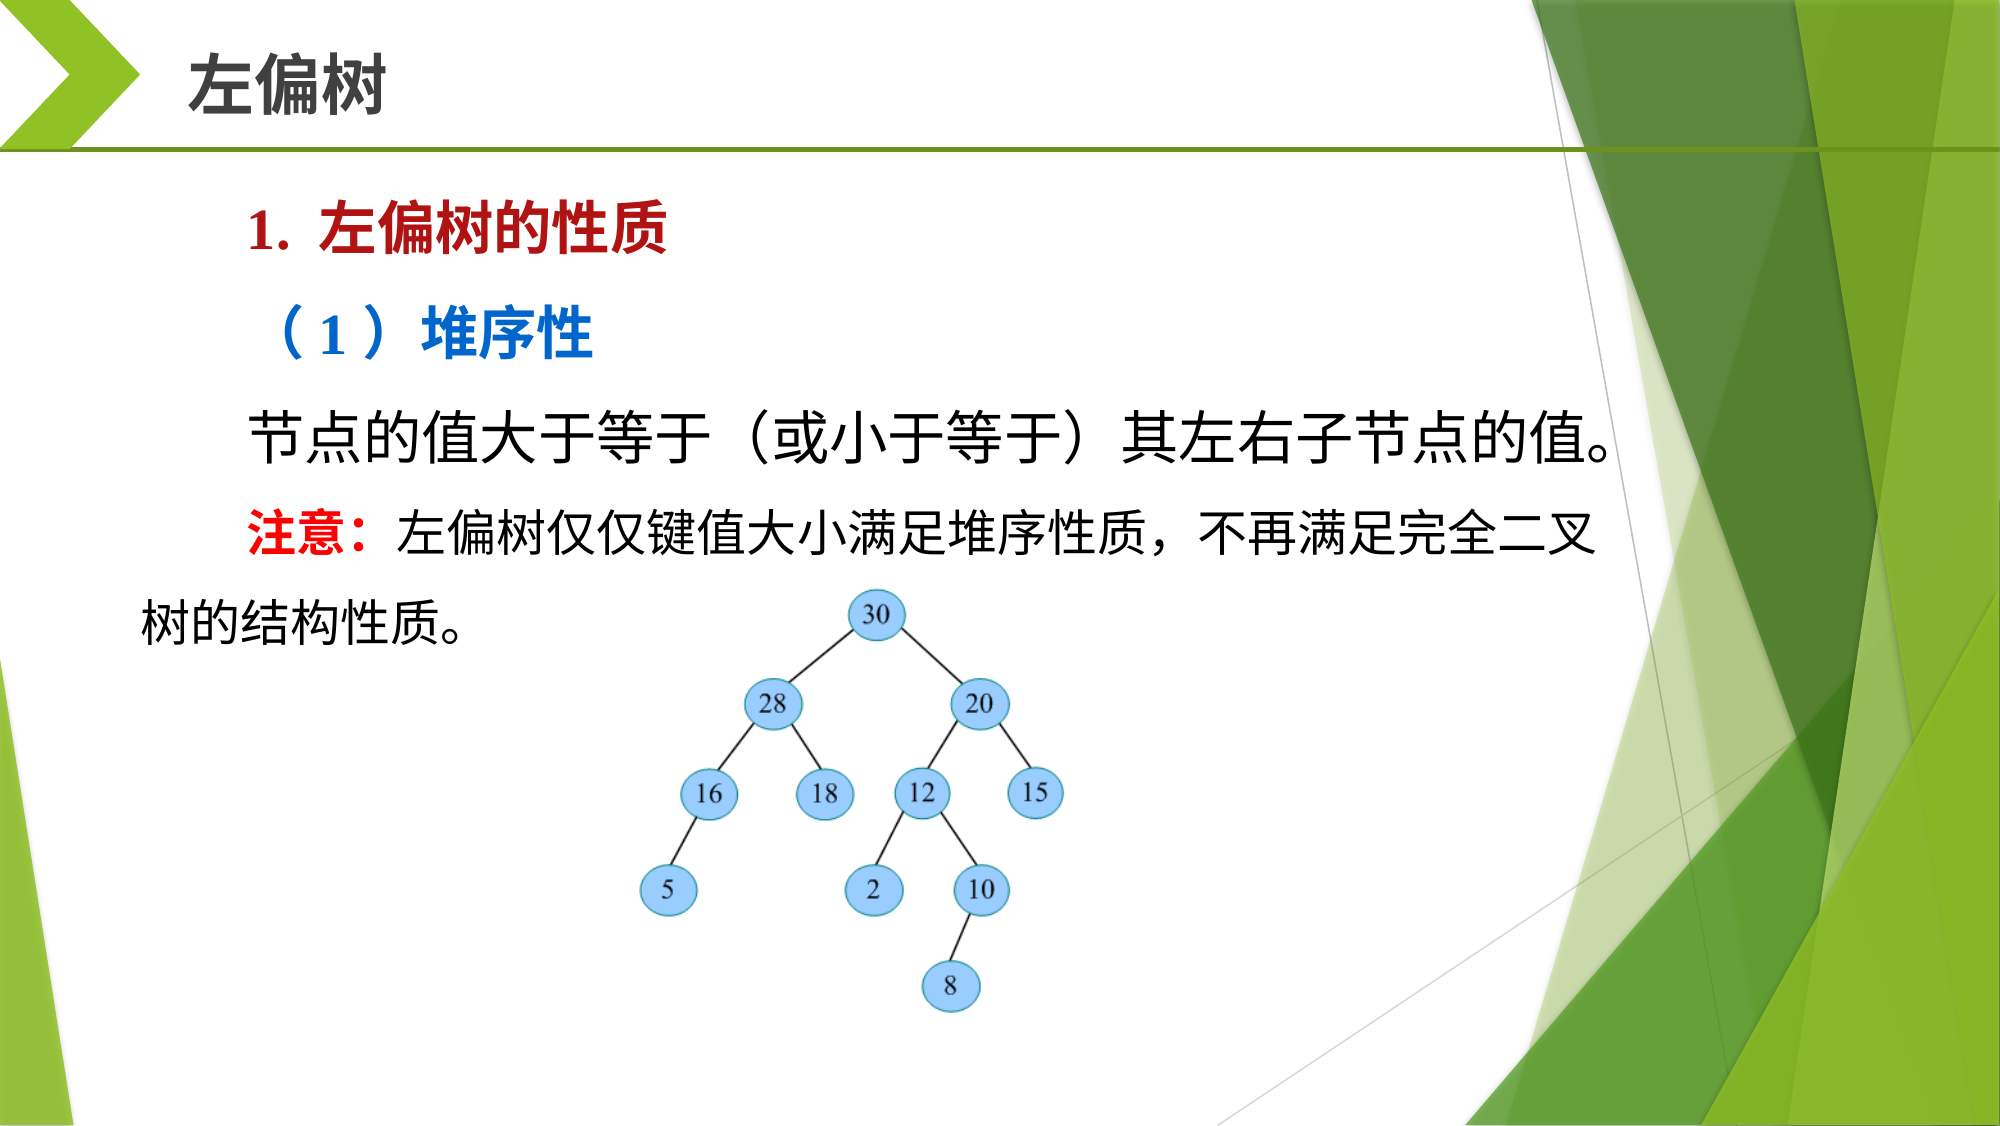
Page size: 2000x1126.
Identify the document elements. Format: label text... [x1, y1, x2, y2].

picture [633, 585, 1069, 1018]
text_box [0, 0, 142, 148]
text_box 1. 左偏树的性质 （1）堆序性 节点的值大于等于（或小于等于）其左右子节点的值。 注意：左偏树仅仅键值大小满足堆序性质，不再满足完全二叉树的结构性质。 [125, 161, 1615, 659]
text_box 左偏树 [173, 35, 823, 131]
